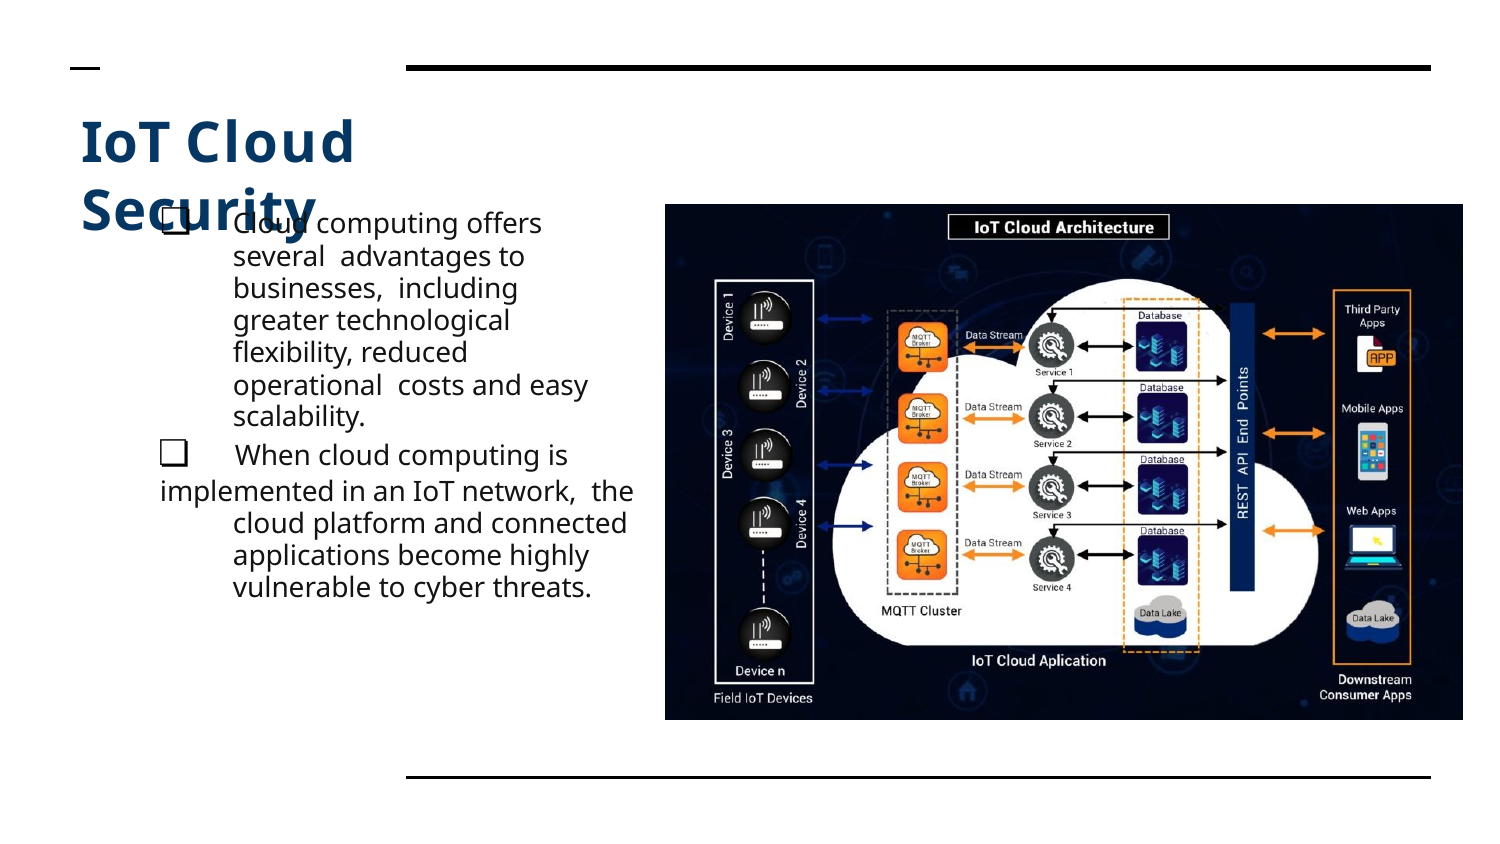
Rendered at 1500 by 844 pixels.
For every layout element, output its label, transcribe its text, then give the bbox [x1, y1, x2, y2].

text_box ❏ Cloud computing offers several advantages to businesses, including greater technological flexibility, reduced operational costs and easy scalability. ❏ When cloud computing is implemented in an IoT network, the cloud platform and connected applications become highly vulnerable to cyber threats. [158, 196, 651, 603]
title IoT Cloud Security [79, 104, 573, 248]
picture [664, 204, 1464, 720]
